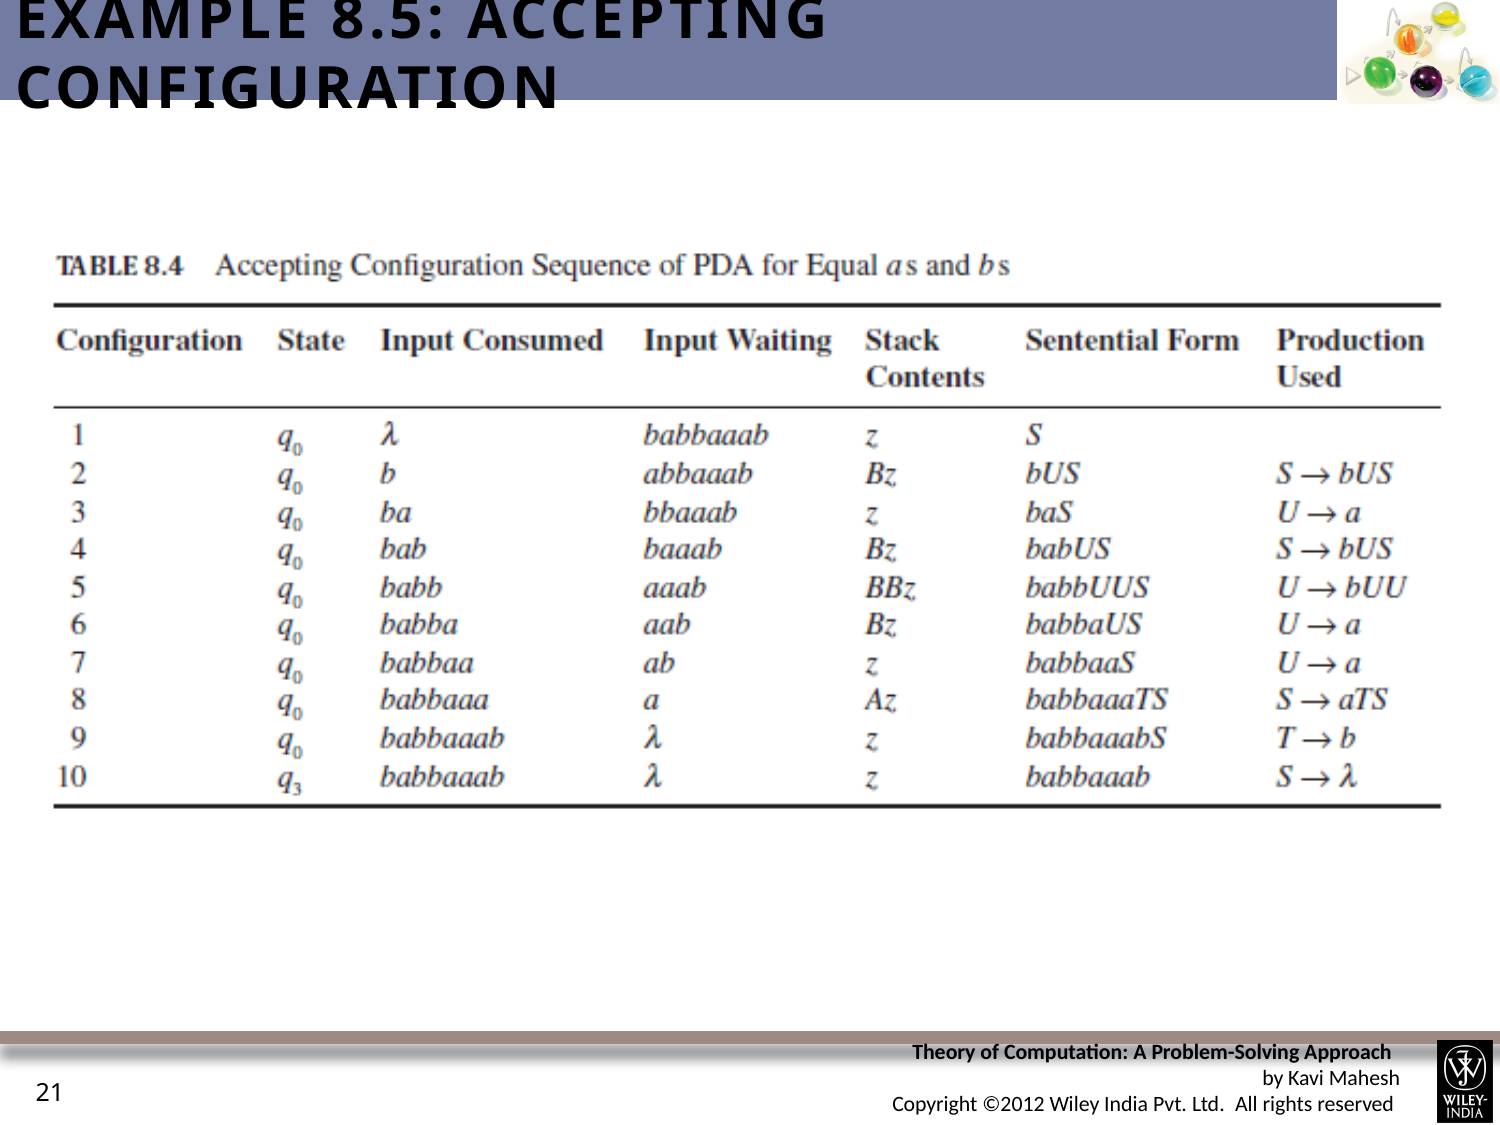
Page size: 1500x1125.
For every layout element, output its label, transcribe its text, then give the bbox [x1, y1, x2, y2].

picture [1437, 1040, 1493, 1123]
title Example 8.5: Accepting Configuration [0, 12, 1400, 88]
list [37, 237, 1463, 824]
slide_number 21 [0, 1062, 100, 1125]
picture [1337, 0, 1500, 104]
